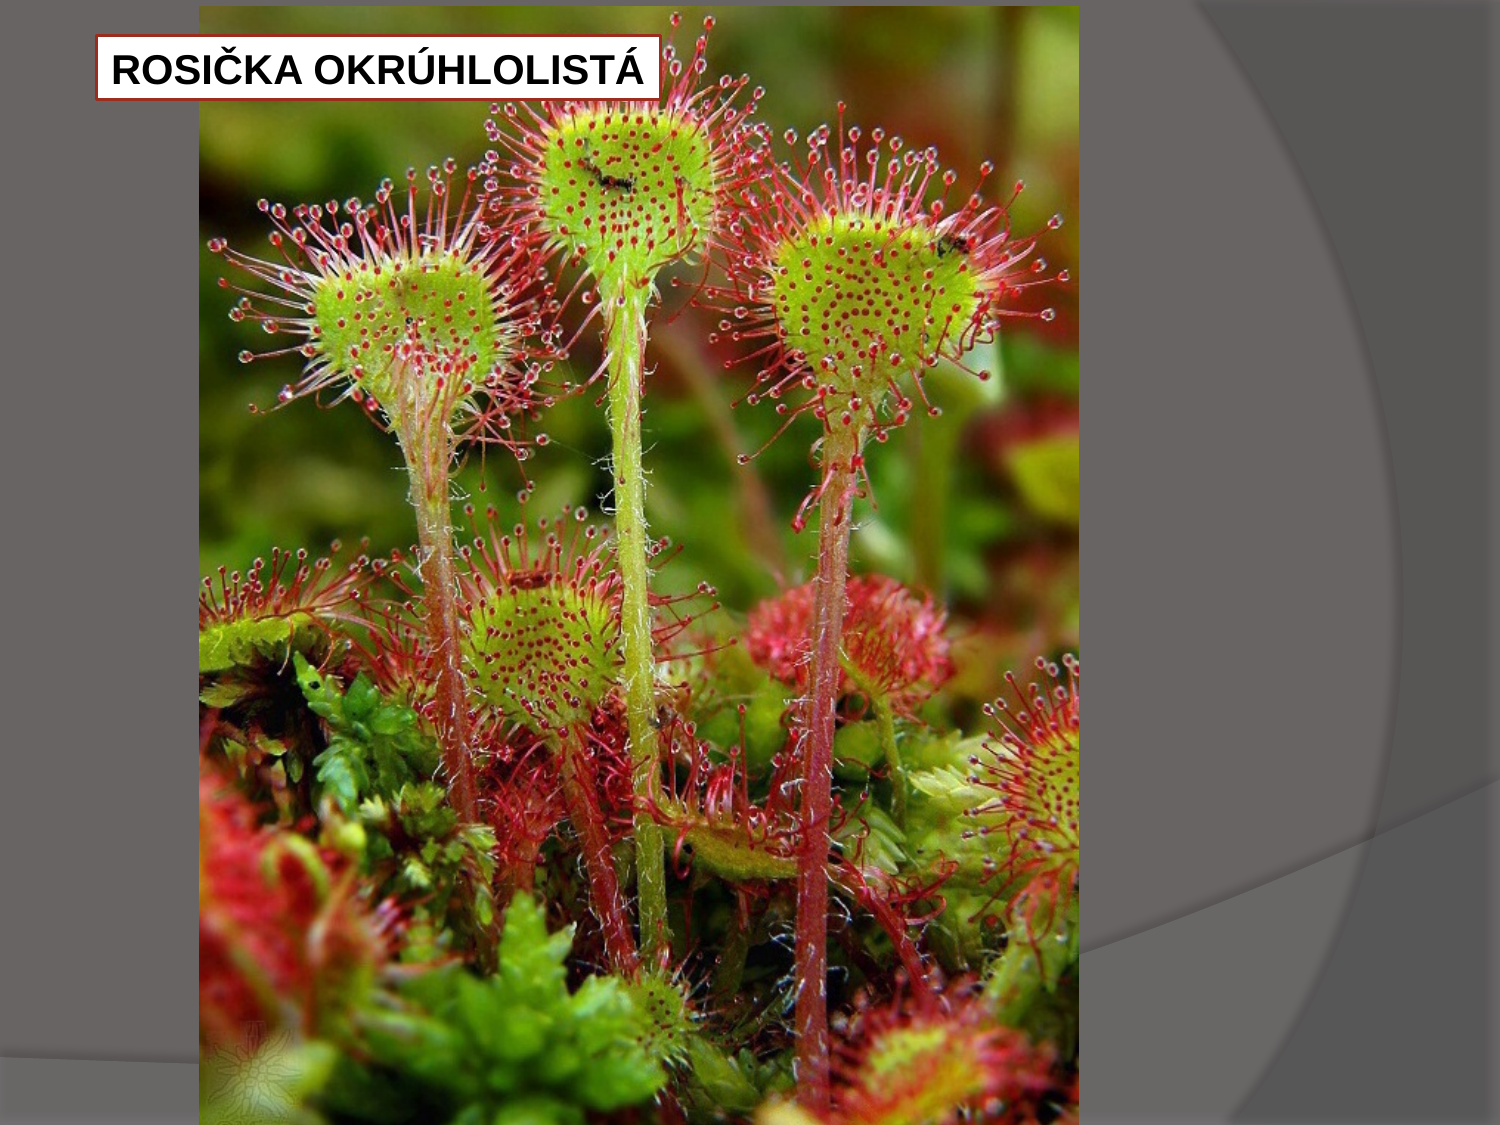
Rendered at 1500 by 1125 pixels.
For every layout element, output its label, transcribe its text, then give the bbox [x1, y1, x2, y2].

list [198, 5, 1079, 1125]
text_box ROSIČKA OKRÚHLOLISTÁ [95, 34, 190, 101]
